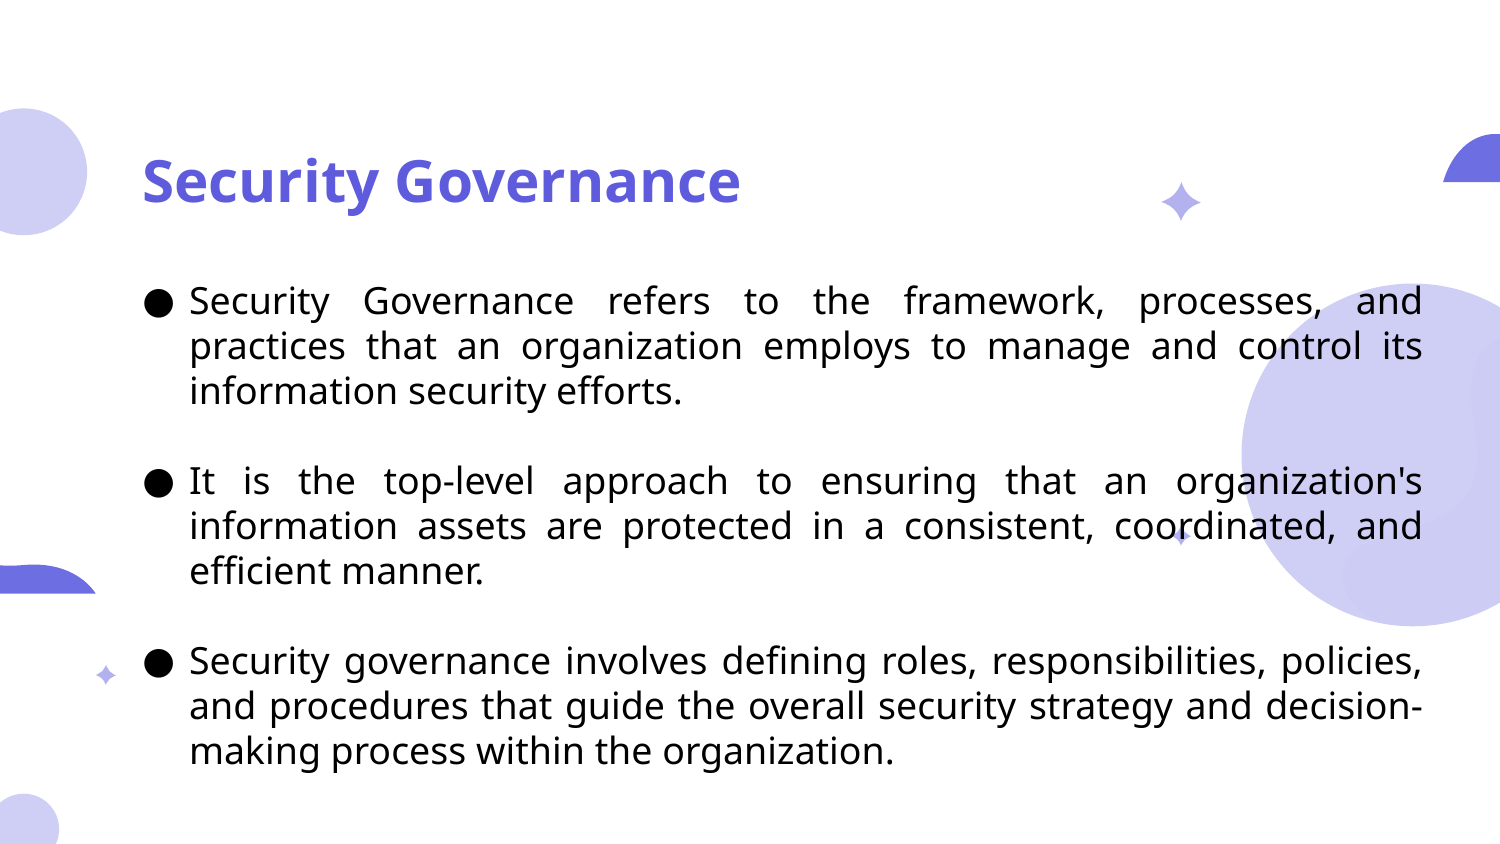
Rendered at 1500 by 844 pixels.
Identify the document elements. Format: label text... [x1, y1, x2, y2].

list Security Governance refers to the framework, processes, and practices that an organization employs to manage and control its information security efforts. It is the top-level approach to ensuring that an organization's information assets are protected in a consistent, coordinated, and efficient manner. Security governance involves defining roles, responsibilities, policies, and procedures that guide the overall security strategy and decision-making process within the organization. [127, 262, 1440, 715]
title Security Governance [127, 129, 1398, 224]
